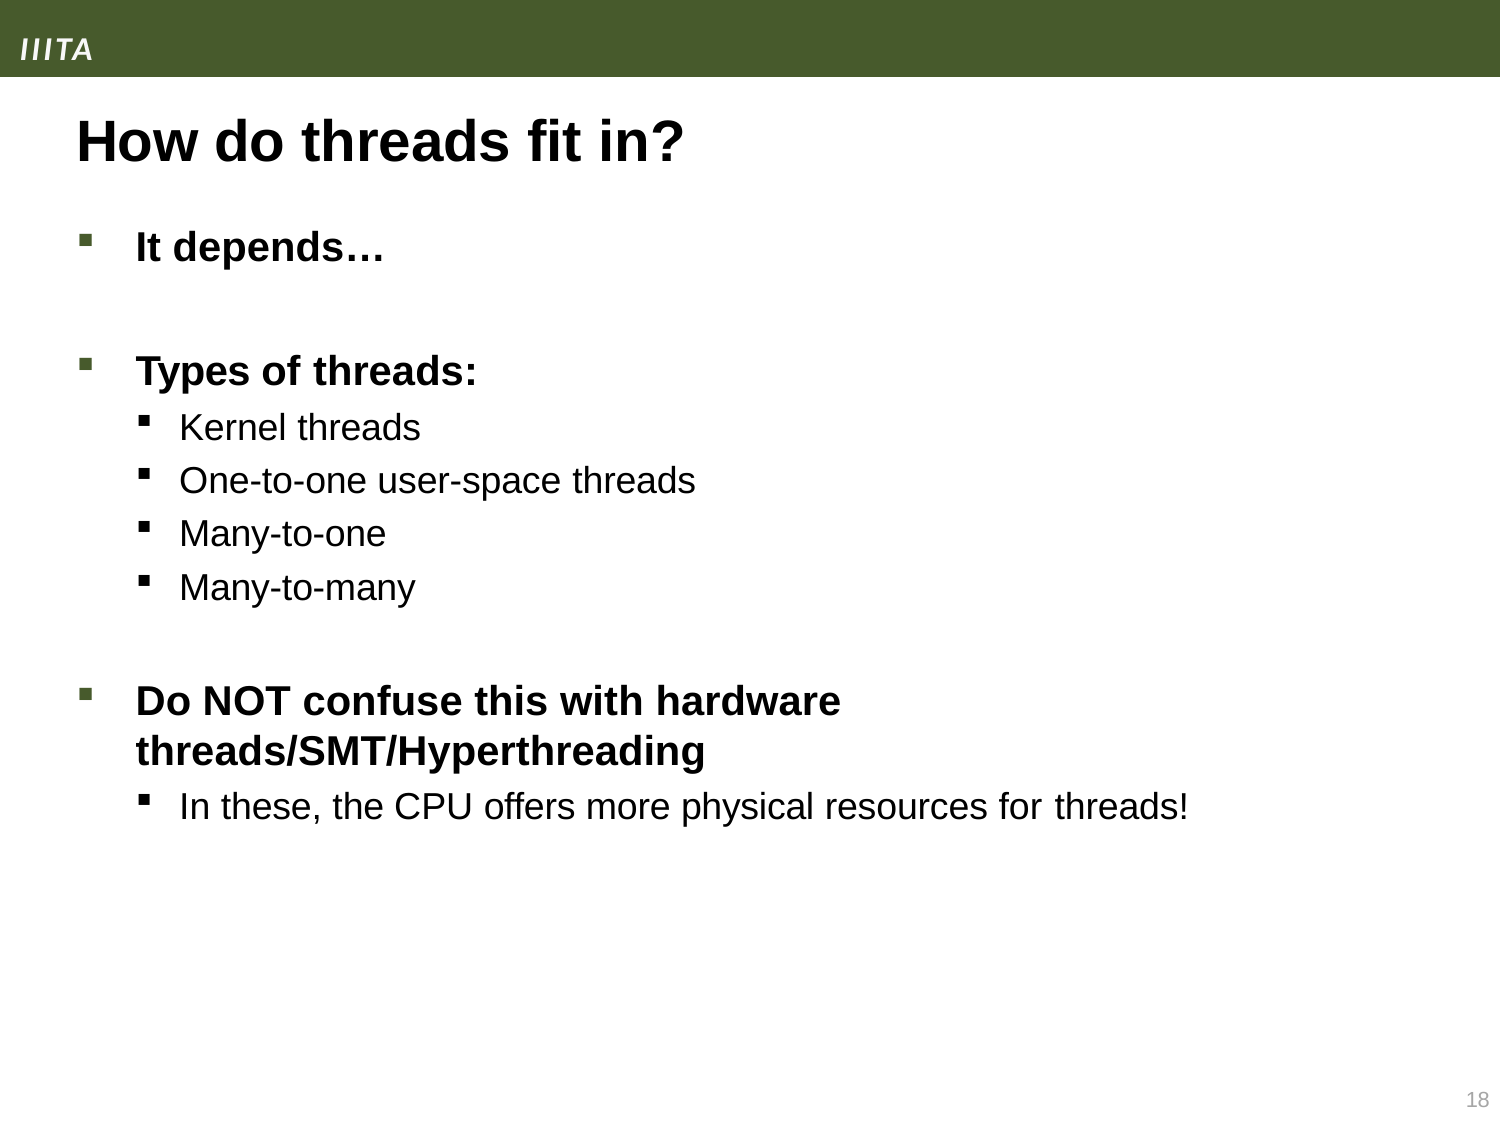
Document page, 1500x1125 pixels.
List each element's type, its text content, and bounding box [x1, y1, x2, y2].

text_box It depends… Types of threads: Kernel threads One-to-one user-space threads Many-to-one Many-to-many Do NOT confuse this with hardware threads/SMT/Hyperthreading In these, the CPU offers more physical resources for threads! [74, 218, 1423, 828]
slide_number 18 [1460, 1068, 1497, 1125]
title How do threads fit in? [74, 101, 691, 218]
